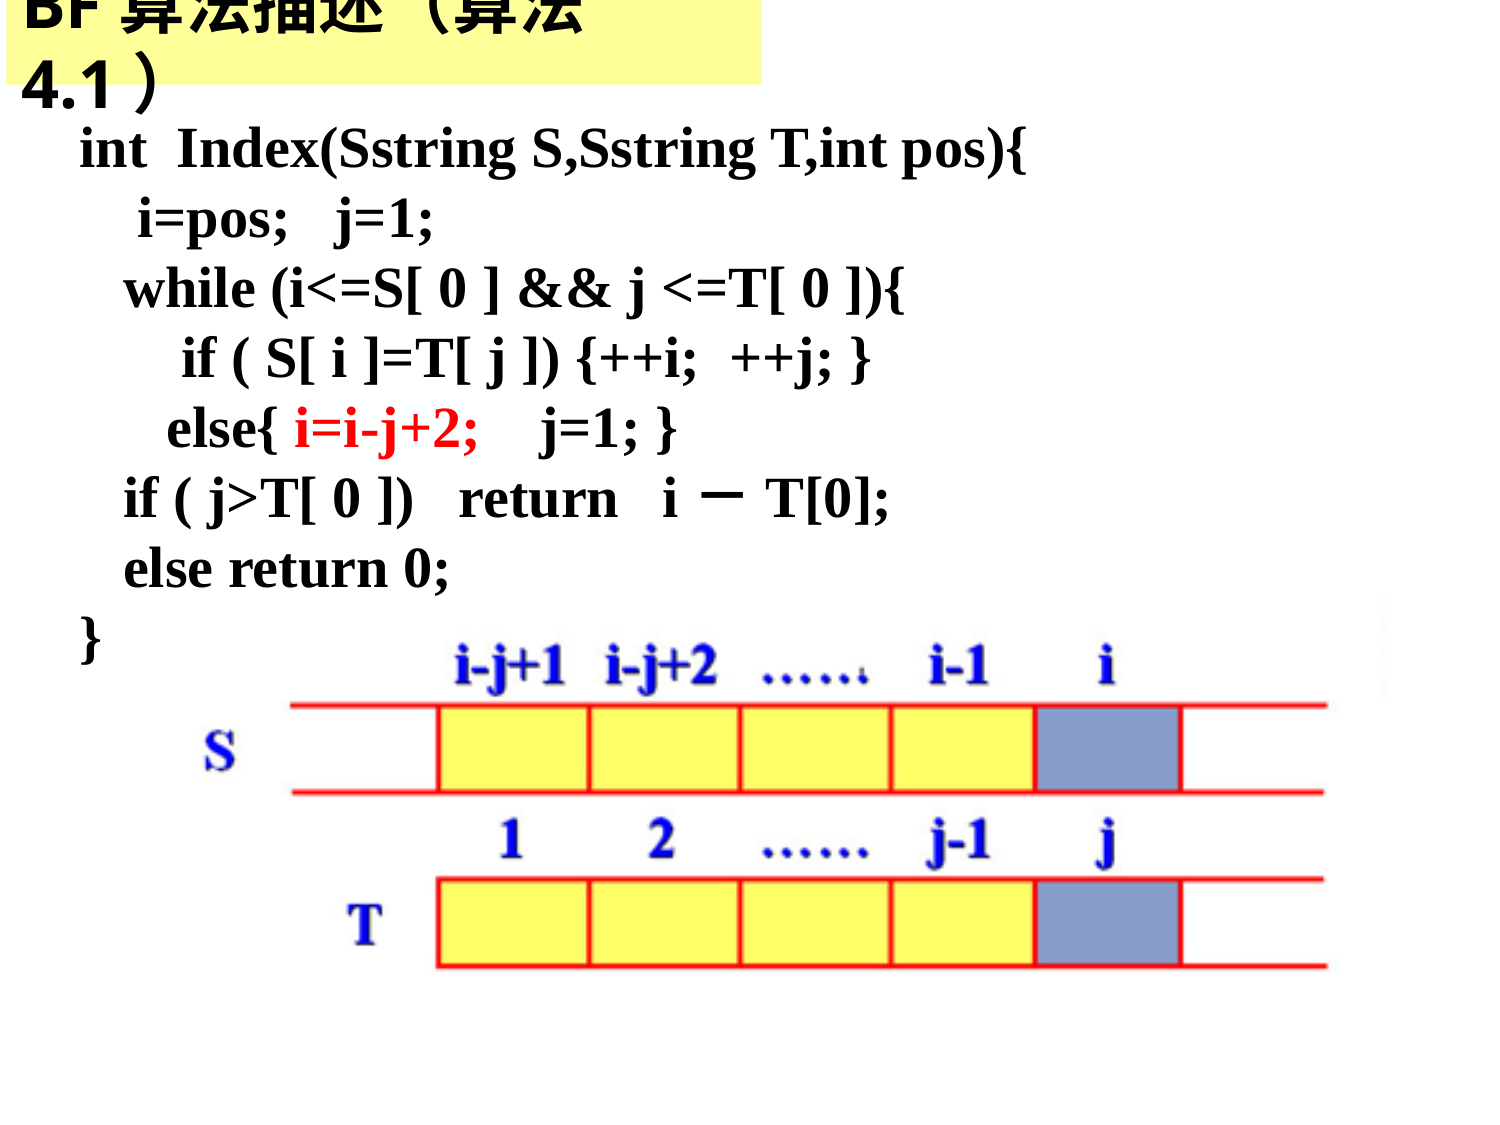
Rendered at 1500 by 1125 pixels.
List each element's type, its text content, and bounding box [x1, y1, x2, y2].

text_box int Index(Sstring S,Sstring T,int pos){ i=pos; j=1; while (i<=S[ 0 ] && j <=T[ 0 ]){ if ( S[ i ]=T[ j ]) {++i; ++j; } else{ i=i-j+2; j=1; } if ( j>T[ 0 ]) return i－T[0]; else return 0; } [64, 101, 1199, 677]
picture [194, 597, 1388, 1000]
text_box BF算法描述（算法4.1） [6, 0, 762, 85]
